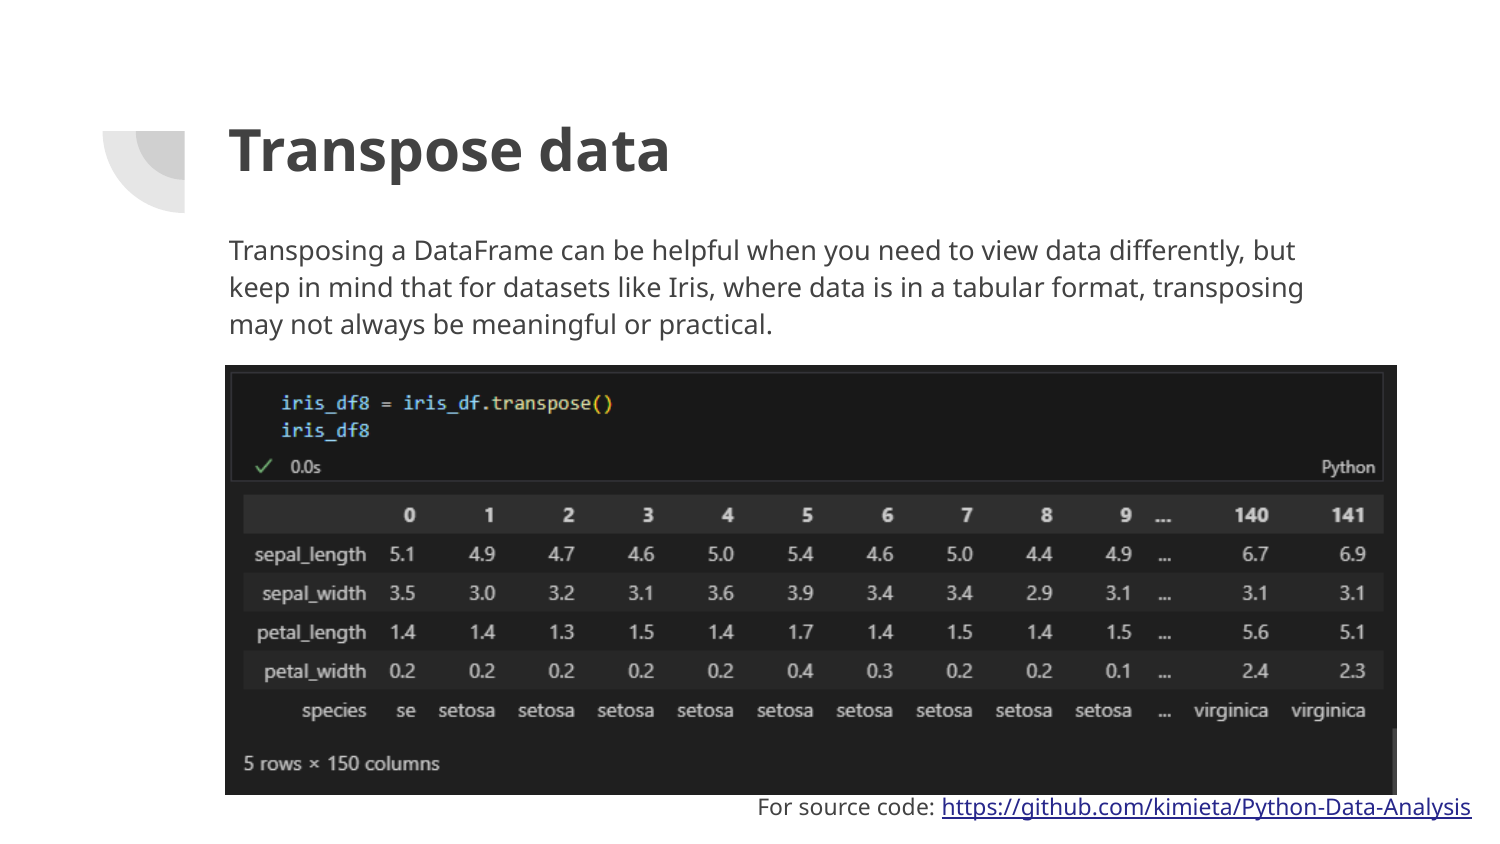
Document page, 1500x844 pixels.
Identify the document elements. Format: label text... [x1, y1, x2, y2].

picture [225, 365, 1397, 795]
title Transpose data [213, 98, 1368, 213]
list Transposing a DataFrame can be helpful when you need to view data differently, but keep in mind that for datasets like Iris, where data is in a tabular format, transposing may not always be meaningful or practical. [213, 213, 1368, 631]
